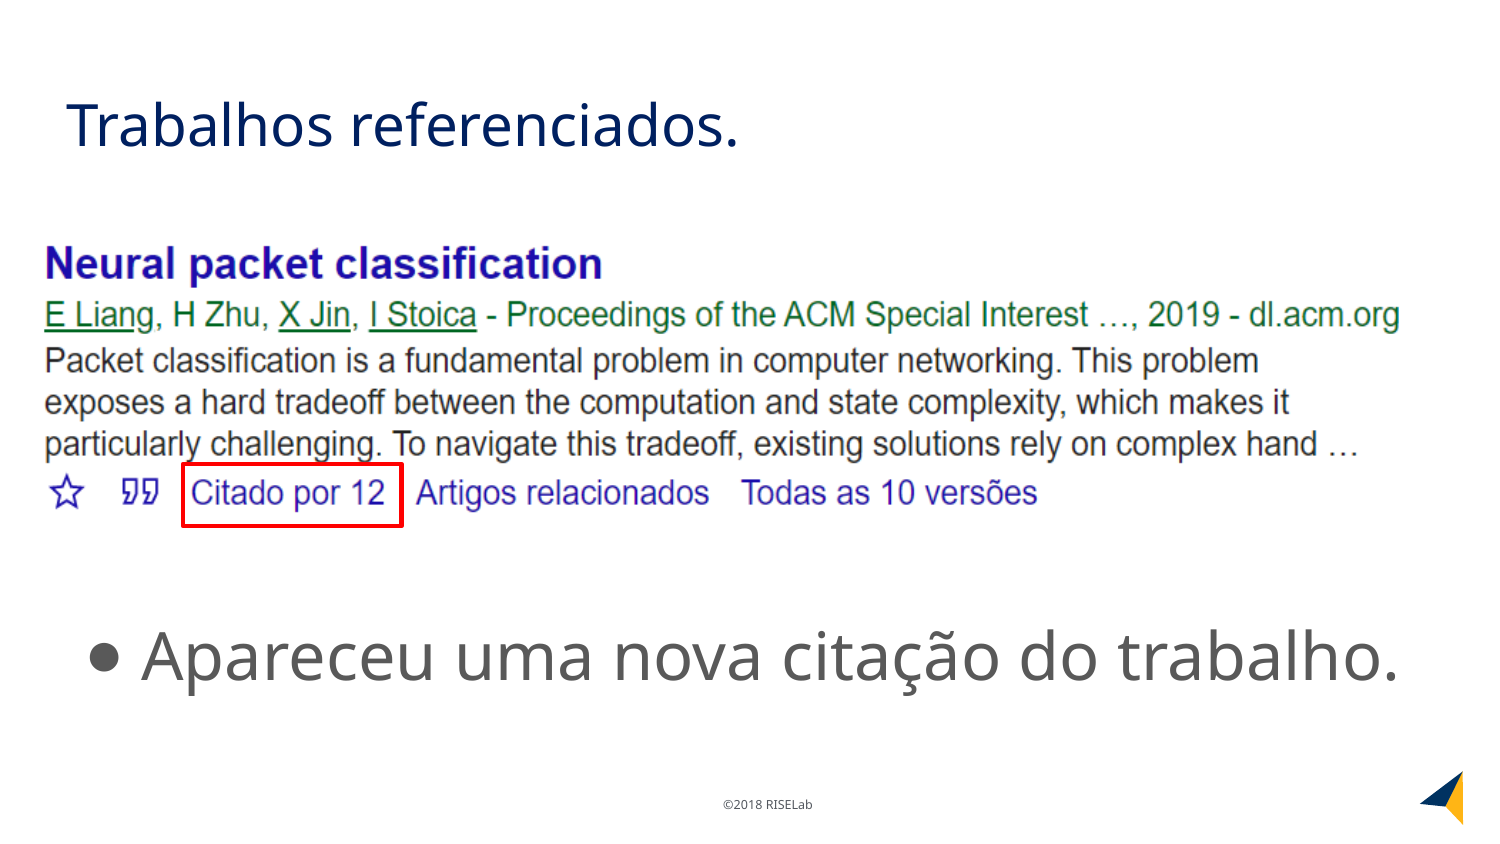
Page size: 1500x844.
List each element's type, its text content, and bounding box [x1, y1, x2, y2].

list Apareceu uma nova citação do trabalho. [51, 586, 1449, 701]
title Trabalhos referenciados. [51, 72, 1449, 167]
picture [32, 227, 1477, 546]
